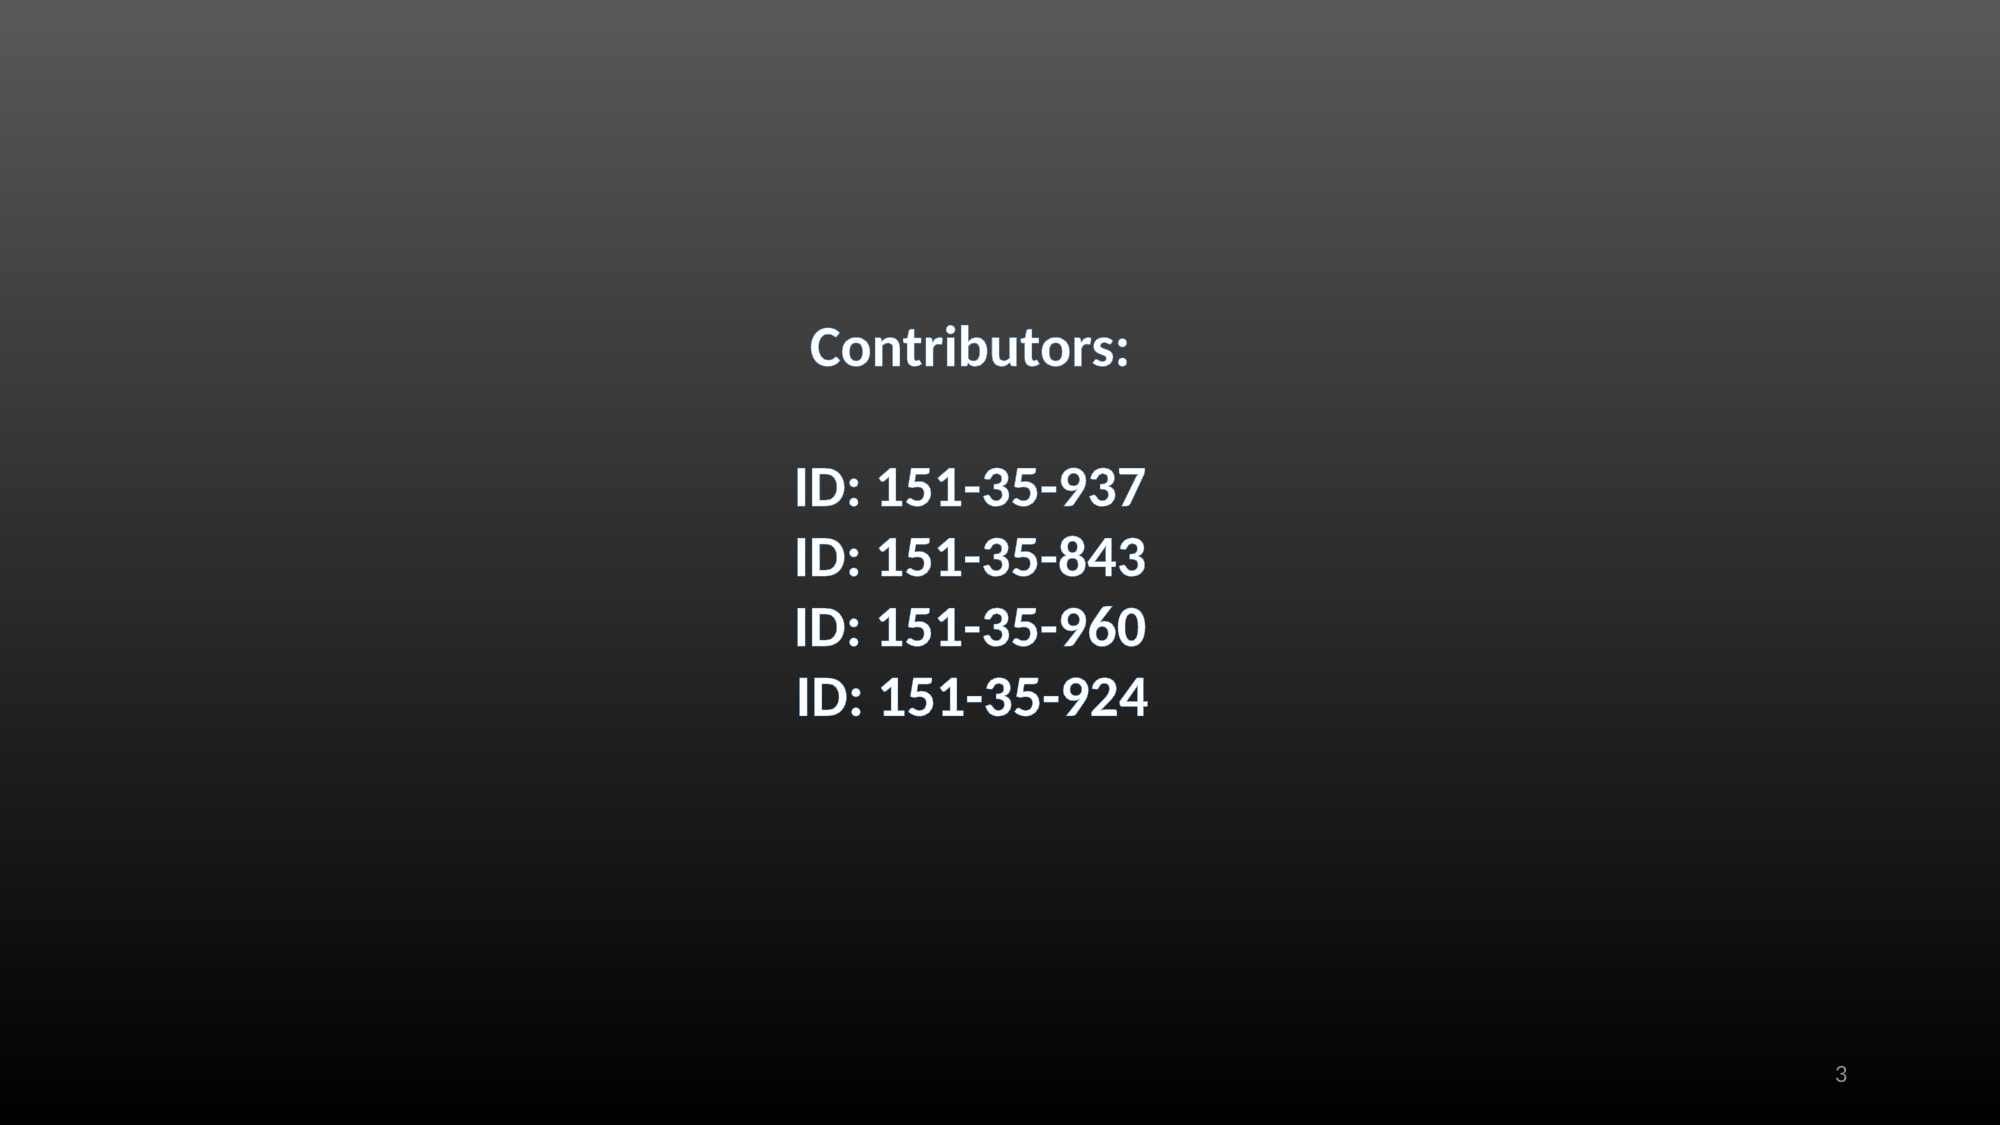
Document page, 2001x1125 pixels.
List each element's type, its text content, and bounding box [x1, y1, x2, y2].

text_box Contributors: ID: 151-35-937 ID: 151-35-843 ID: 151-35-960 ID: 151-35-924 [551, 300, 1390, 736]
slide_number 3 [1412, 1042, 1863, 1103]
